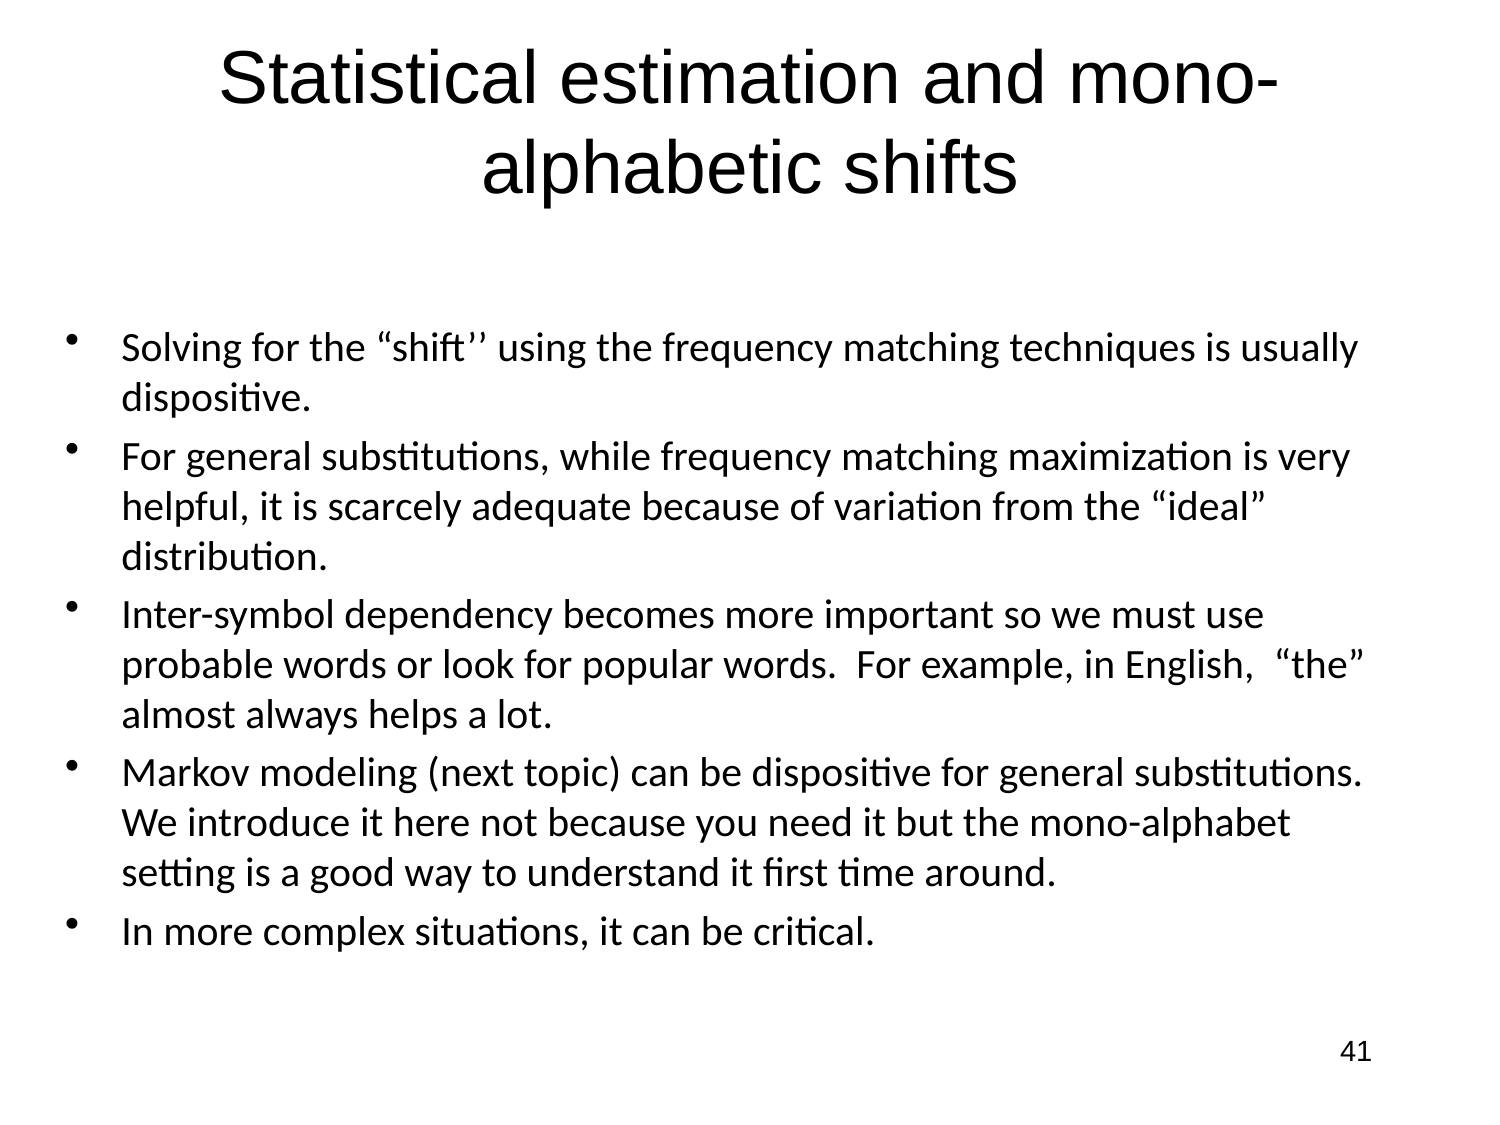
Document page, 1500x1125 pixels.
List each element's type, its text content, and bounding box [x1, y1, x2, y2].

slide_number 41 [1074, 1024, 1388, 1101]
list Solving for the “shift’’ using the frequency matching techniques is usually dispositive. For general substitutions, while frequency matching maximization is very helpful, it is scarcely adequate because of variation from the “ideal” distribution. Inter-symbol dependency becomes more important so we must use probable words or look for popular words. For example, in English, “the” almost always helps a lot. Markov modeling (next topic) can be dispositive for general substitutions. We introduce it here not because you need it but the mono-alphabet setting is a good way to understand it first time around. In more complex situations, it can be critical. [49, 312, 1426, 1013]
title Statistical estimation and mono-alphabetic shifts [49, 37, 1451, 201]
